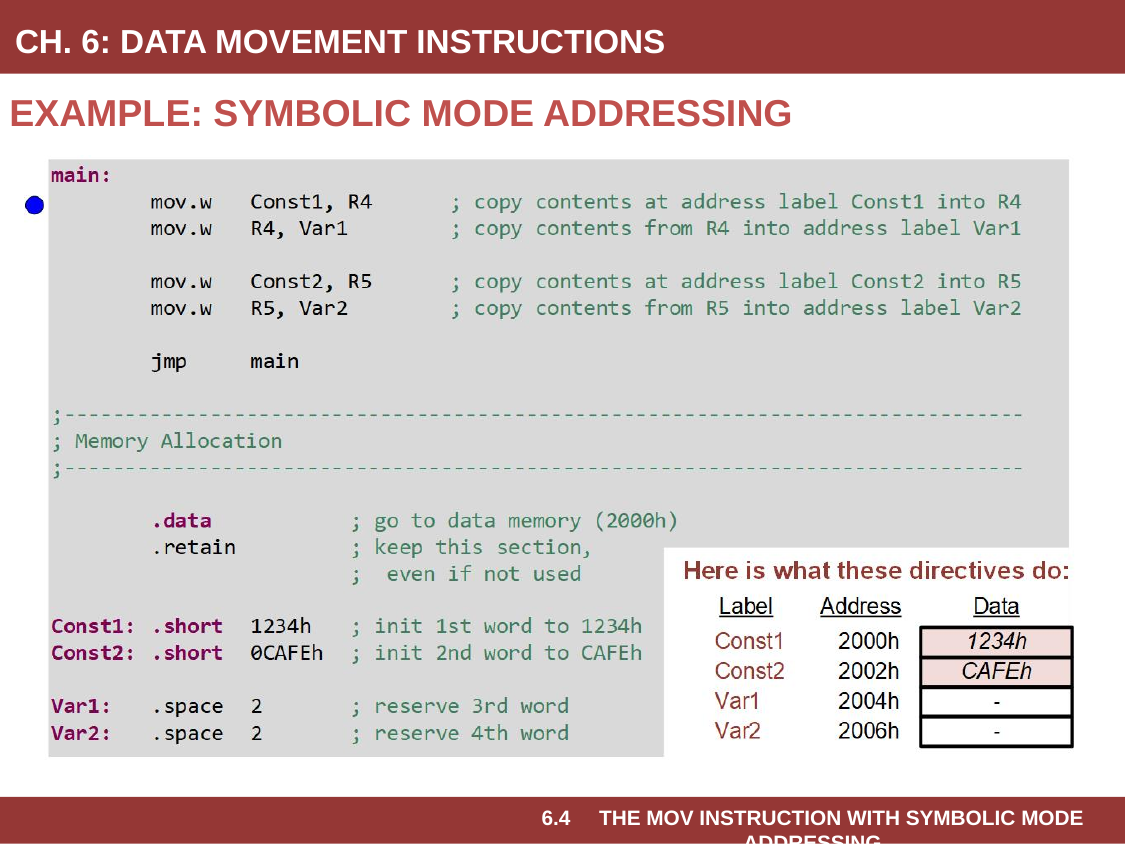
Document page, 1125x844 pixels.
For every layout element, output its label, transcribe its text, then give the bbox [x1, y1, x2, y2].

text_box [0, 795, 1125, 844]
subtitle 6.4 The MOV Instruction with Symbolic Mode Addressing [500, 796, 1125, 844]
text_box Example: Symbolic Mode Addressing [0, 81, 1083, 141]
picture [24, 155, 1083, 763]
title Ch. 6: Data Movement Instructions [0, 1, 1125, 78]
